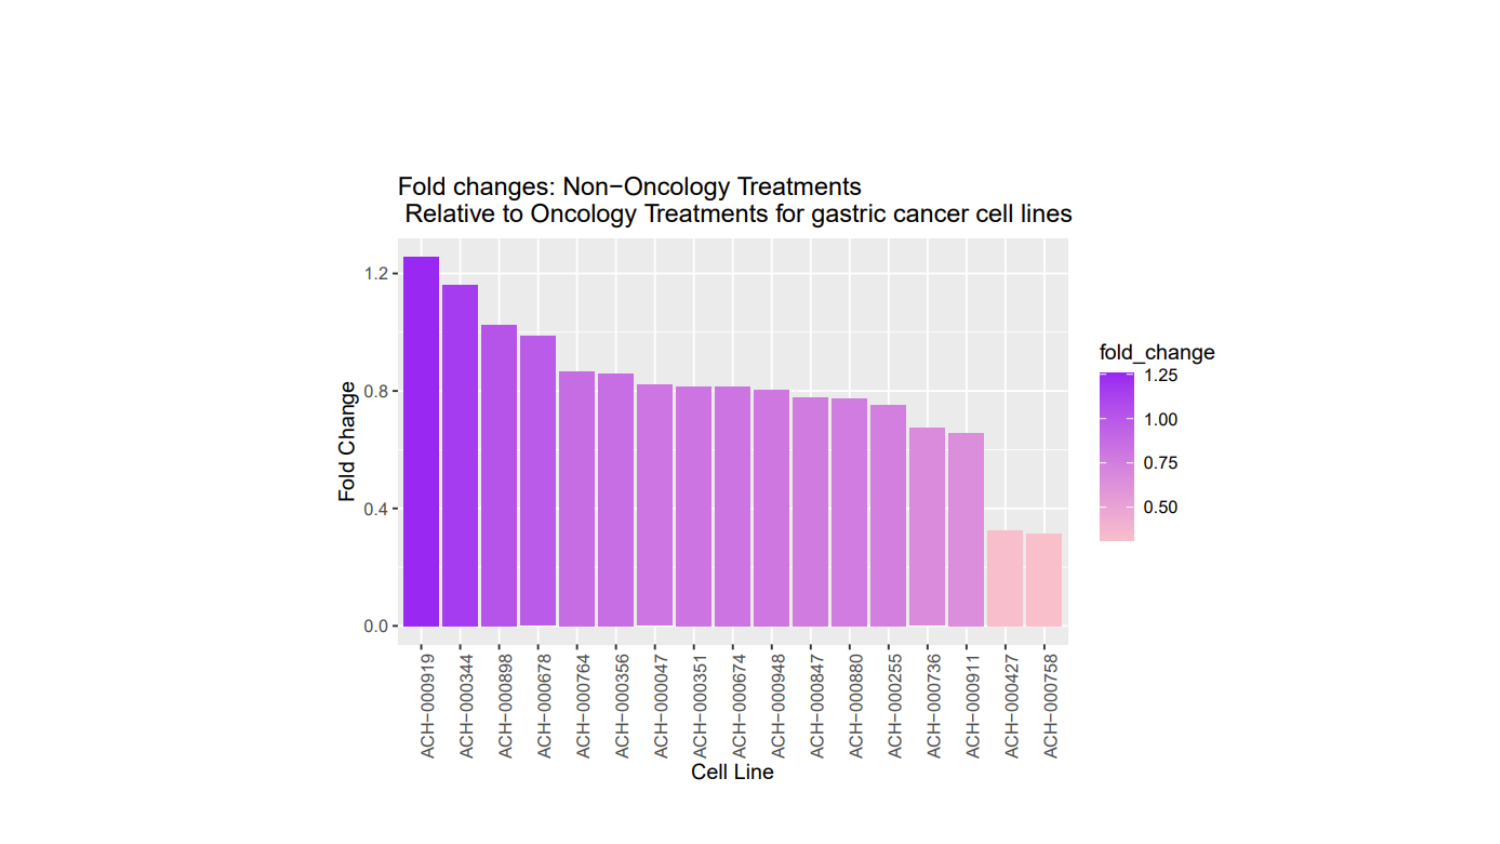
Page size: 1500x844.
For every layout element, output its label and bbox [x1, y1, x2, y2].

picture [318, 141, 1225, 805]
